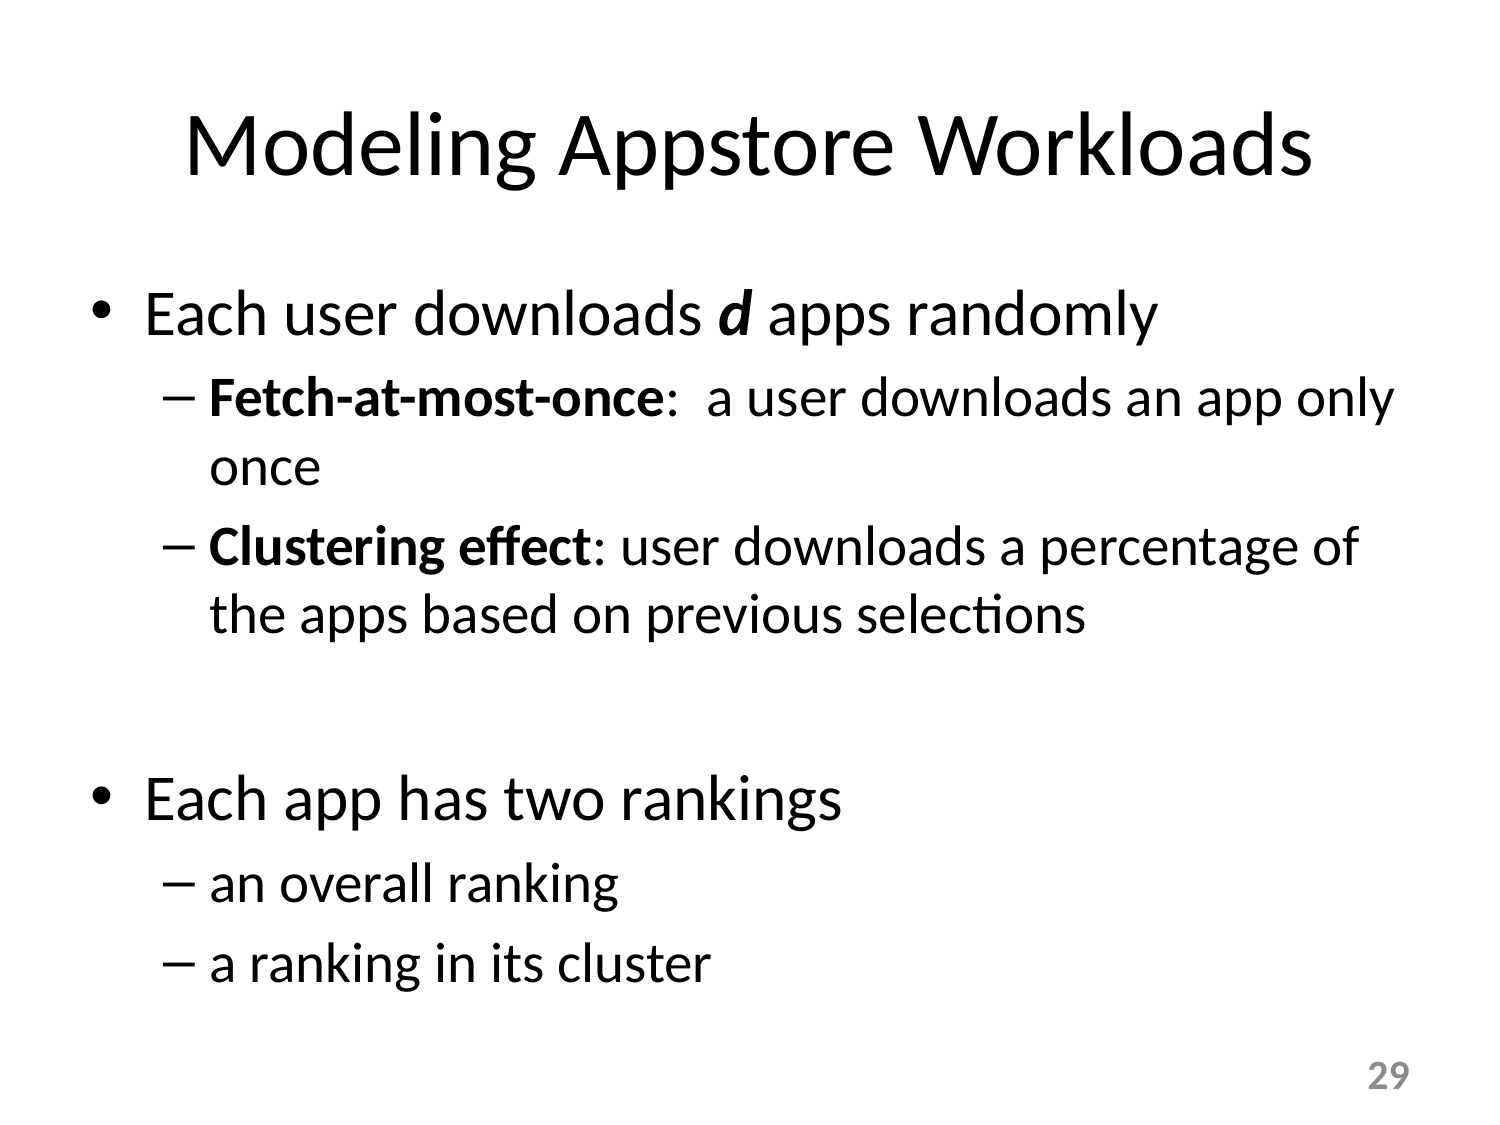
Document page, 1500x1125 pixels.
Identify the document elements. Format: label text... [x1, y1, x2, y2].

slide_number 29 [1074, 1042, 1425, 1103]
list Each user downloads d apps randomly Fetch-at-most-once: a user downloads an app only once Clustering effect: user downloads a percentage of the apps based on previous selections Each app has two rankings an overall ranking a ranking in its cluster [75, 262, 1425, 1005]
title Modeling Appstore Workloads [75, 45, 1425, 233]
